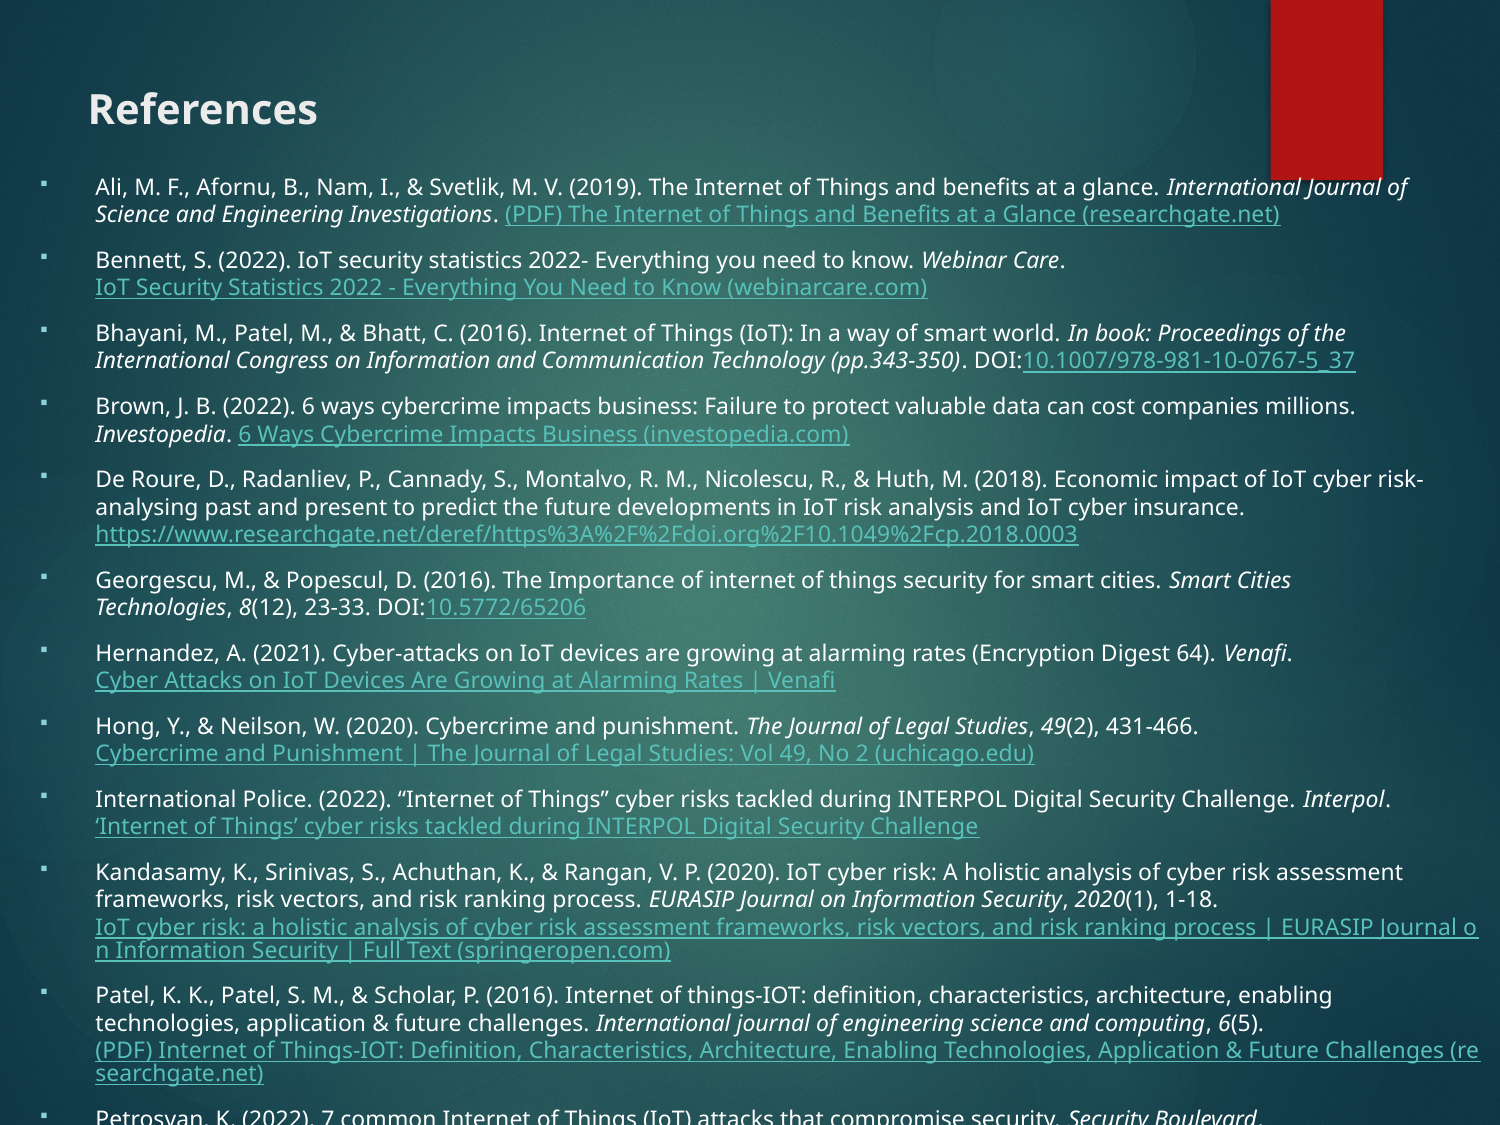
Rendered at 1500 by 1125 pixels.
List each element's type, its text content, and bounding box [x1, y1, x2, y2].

title References [72, 75, 748, 190]
list Ali, M. F., Afornu, B., Nam, I., & Svetlik, M. V. (2019). The Internet of Things and benefits at a glance. International Journal of Science and Engineering Investigations. (PDF) The Internet of Things and Benefits at a Glance (researchgate.net) Bennett, S. (2022). IoT security statistics 2022- Everything you need to know. Webinar Care. IoT Security Statistics 2022 - Everything You Need to Know (webinarcare.com) Bhayani, M., Patel, M., & Bhatt, C. (2016). Internet of Things (IoT): In a way of smart world. In book: Proceedings of the International Congress on Information and Communication Technology (pp.343-350). DOI:10.1007/978-981-10-0767-5_37 Brown, J. B. (2022). 6 ways cybercrime impacts business: Failure to protect valuable data can cost companies millions. Investopedia. 6 Ways Cybercrime Impacts Business (investopedia.com) De Roure, D., Radanliev, P., Cannady, S., Montalvo, R. M., Nicolescu, R., & Huth, M. (2018). Economic impact of IoT cyber risk-analysing past and present to predict the future developments in IoT risk analysis and IoT cyber insurance. https://www.researchgate.net/deref/https%3A%2F%2Fdoi.org%2F10.1049%2Fcp.2018.0003 Georgescu, M., & Popescul, D. (2016). The Importance of internet of things security for smart cities. Smart Cities Technologies, 8(12), 23-33. DOI:10.5772/65206 Hernandez, A. (2021). Cyber-attacks on IoT devices are growing at alarming rates (Encryption Digest 64). Venafi. Cyber Attacks on IoT Devices Are Growing at Alarming Rates | Venafi Hong, Y., & Neilson, W. (2020). Cybercrime and punishment. The Journal of Legal Studies, 49(2), 431-466. Cybercrime and Punishment | The Journal of Legal Studies: Vol 49, No 2 (uchicago.edu) International Police. (2022). “Internet of Things” cyber risks tackled during INTERPOL Digital Security Challenge. Interpol. ‘Internet of Things’ cyber risks tackled during INTERPOL Digital Security Challenge Kandasamy, K., Srinivas, S., Achuthan, K., & Rangan, V. P. (2020). IoT cyber risk: A holistic analysis of cyber risk assessment frameworks, risk vectors, and risk ranking process. EURASIP Journal on Information Security, 2020(1), 1-18. IoT cyber risk: a holistic analysis of cyber risk assessment frameworks, risk vectors, and risk ranking process | EURASIP Journal on Information Security | Full Text (springeropen.com) Patel, K. K., Patel, S. M., & Scholar, P. (2016). Internet of things-IOT: definition, characteristics, architecture, enabling technologies, application & future challenges. International journal of engineering science and computing, 6(5). (PDF) Internet of Things-IOT: Definition, Characteristics, Architecture, Enabling Technologies, Application & Future Challenges (researchgate.net) Petrosyan, K. (2022). 7 common Internet of Things (IoT) attacks that compromise security. Security Boulevard. 7 Common Internet of Things (IoT) Attacks that Compromise Security - Security Boulevard [24, 164, 1500, 1125]
